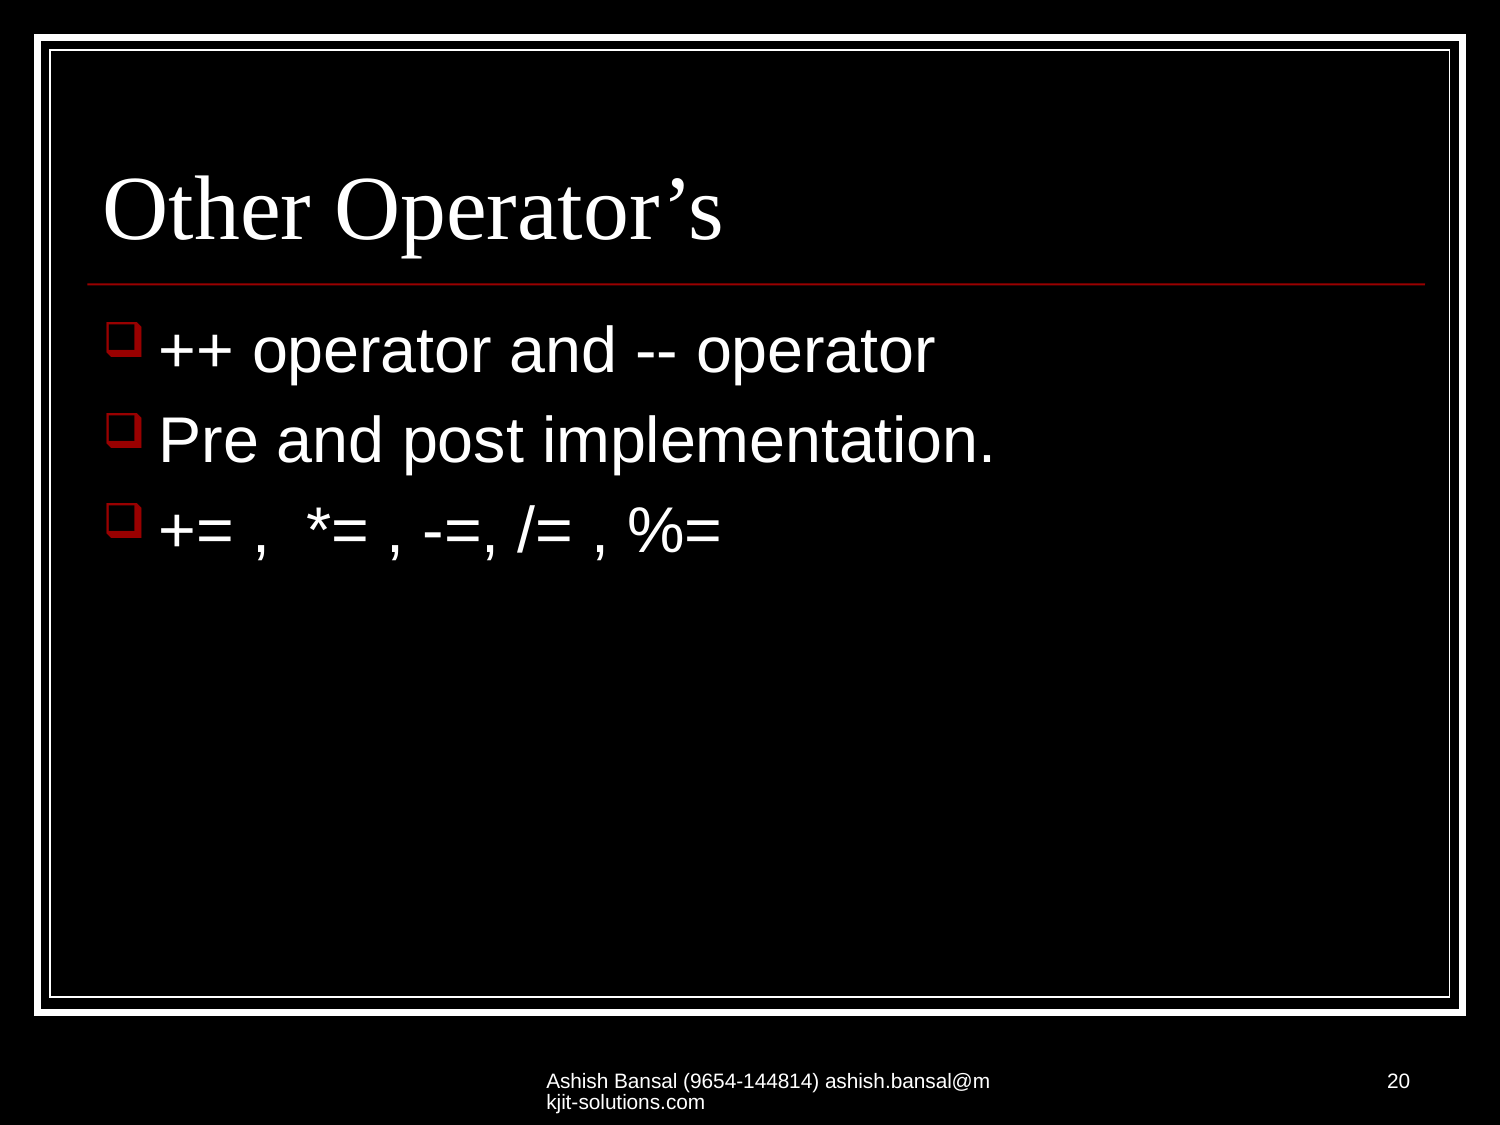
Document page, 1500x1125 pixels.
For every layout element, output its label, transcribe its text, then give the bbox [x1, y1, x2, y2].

list ++ operator and -- operator Pre and post implementation. += , *= , -=, /= , %= [87, 299, 1426, 963]
slide_number 20 [1112, 1024, 1426, 1101]
title Other Operator’s [87, 77, 1426, 266]
footer Ashish Bansal (9654-144814) ashish.bansal@mkjit-solutions.com [530, 1024, 1007, 1101]
